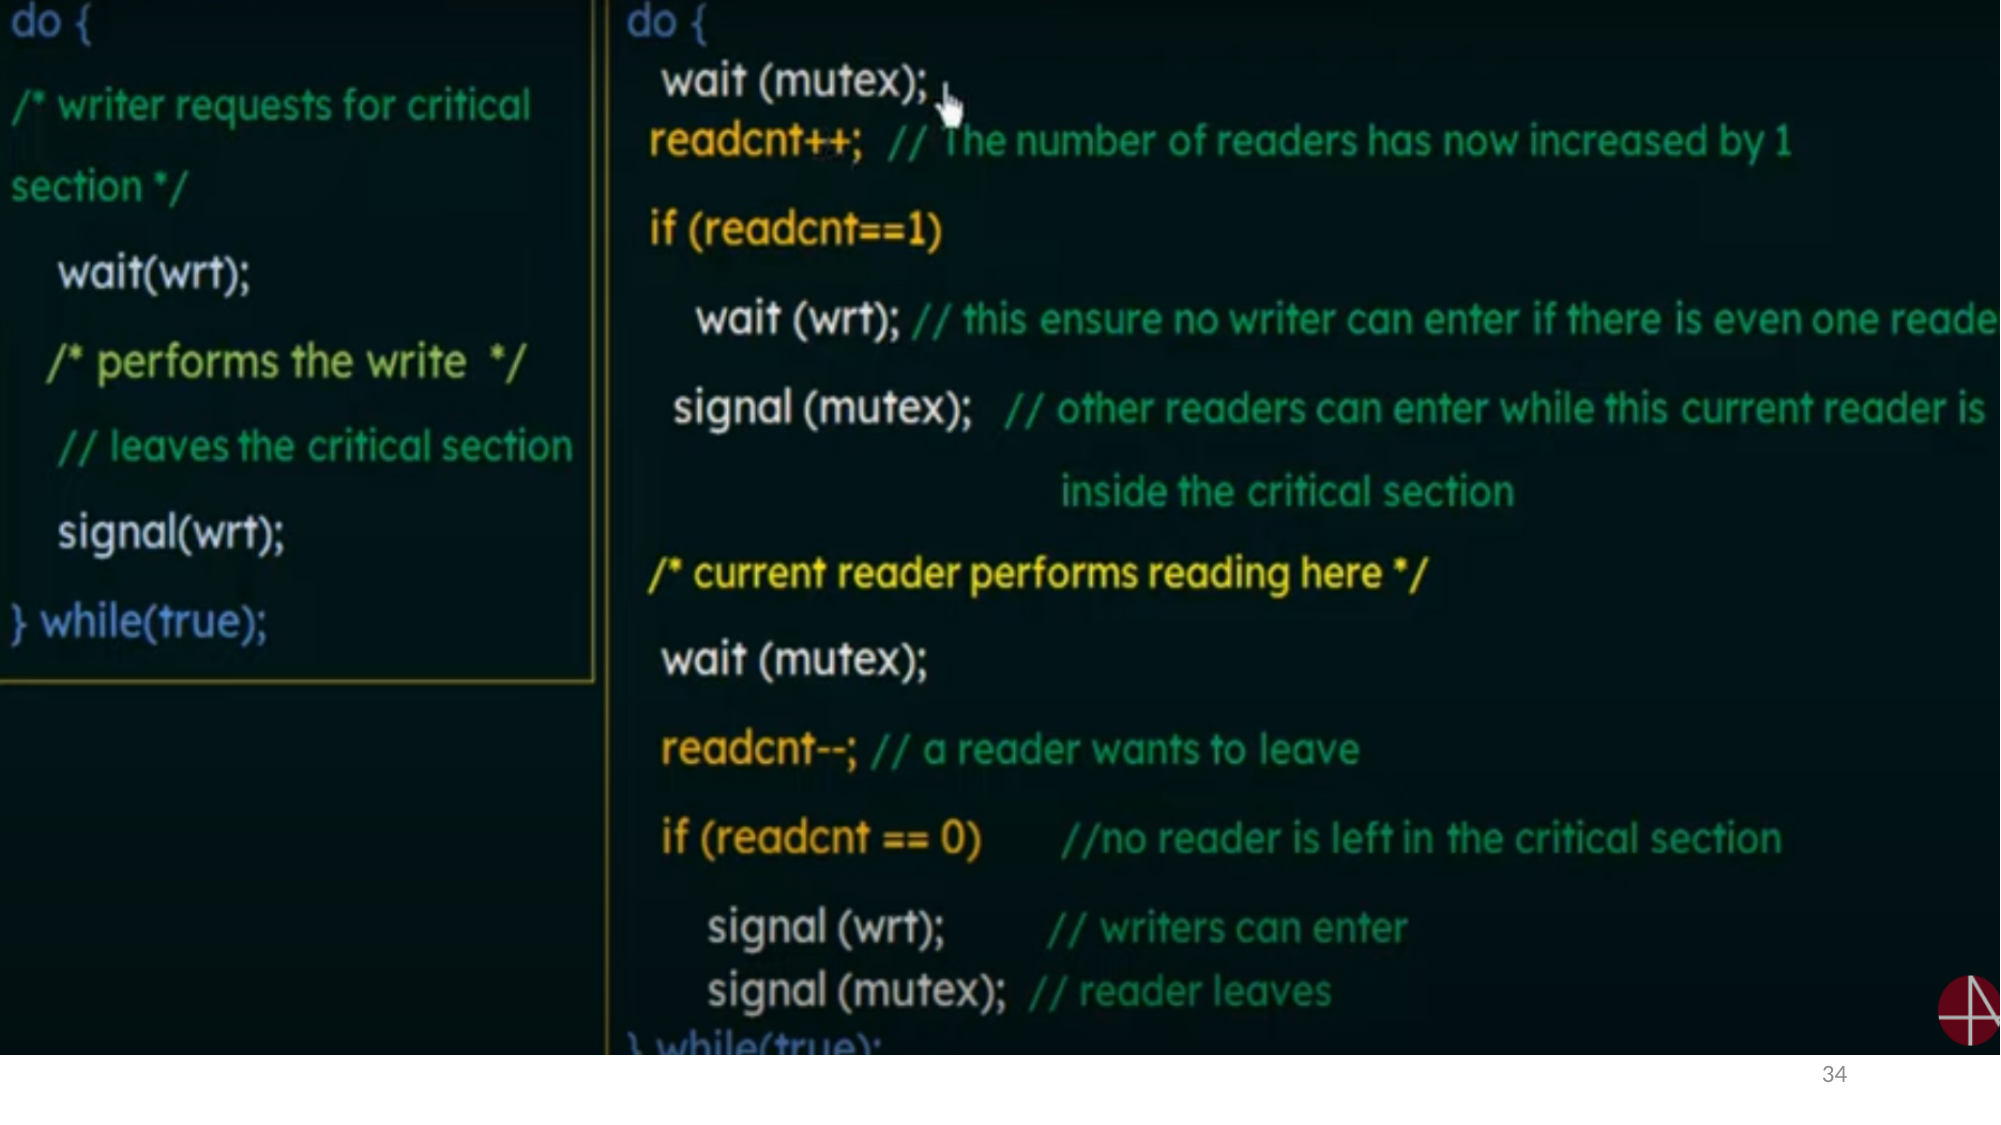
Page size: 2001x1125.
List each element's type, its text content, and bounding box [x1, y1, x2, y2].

slide_number 34 [1412, 1055, 1863, 1103]
picture [0, 0, 2000, 1055]
